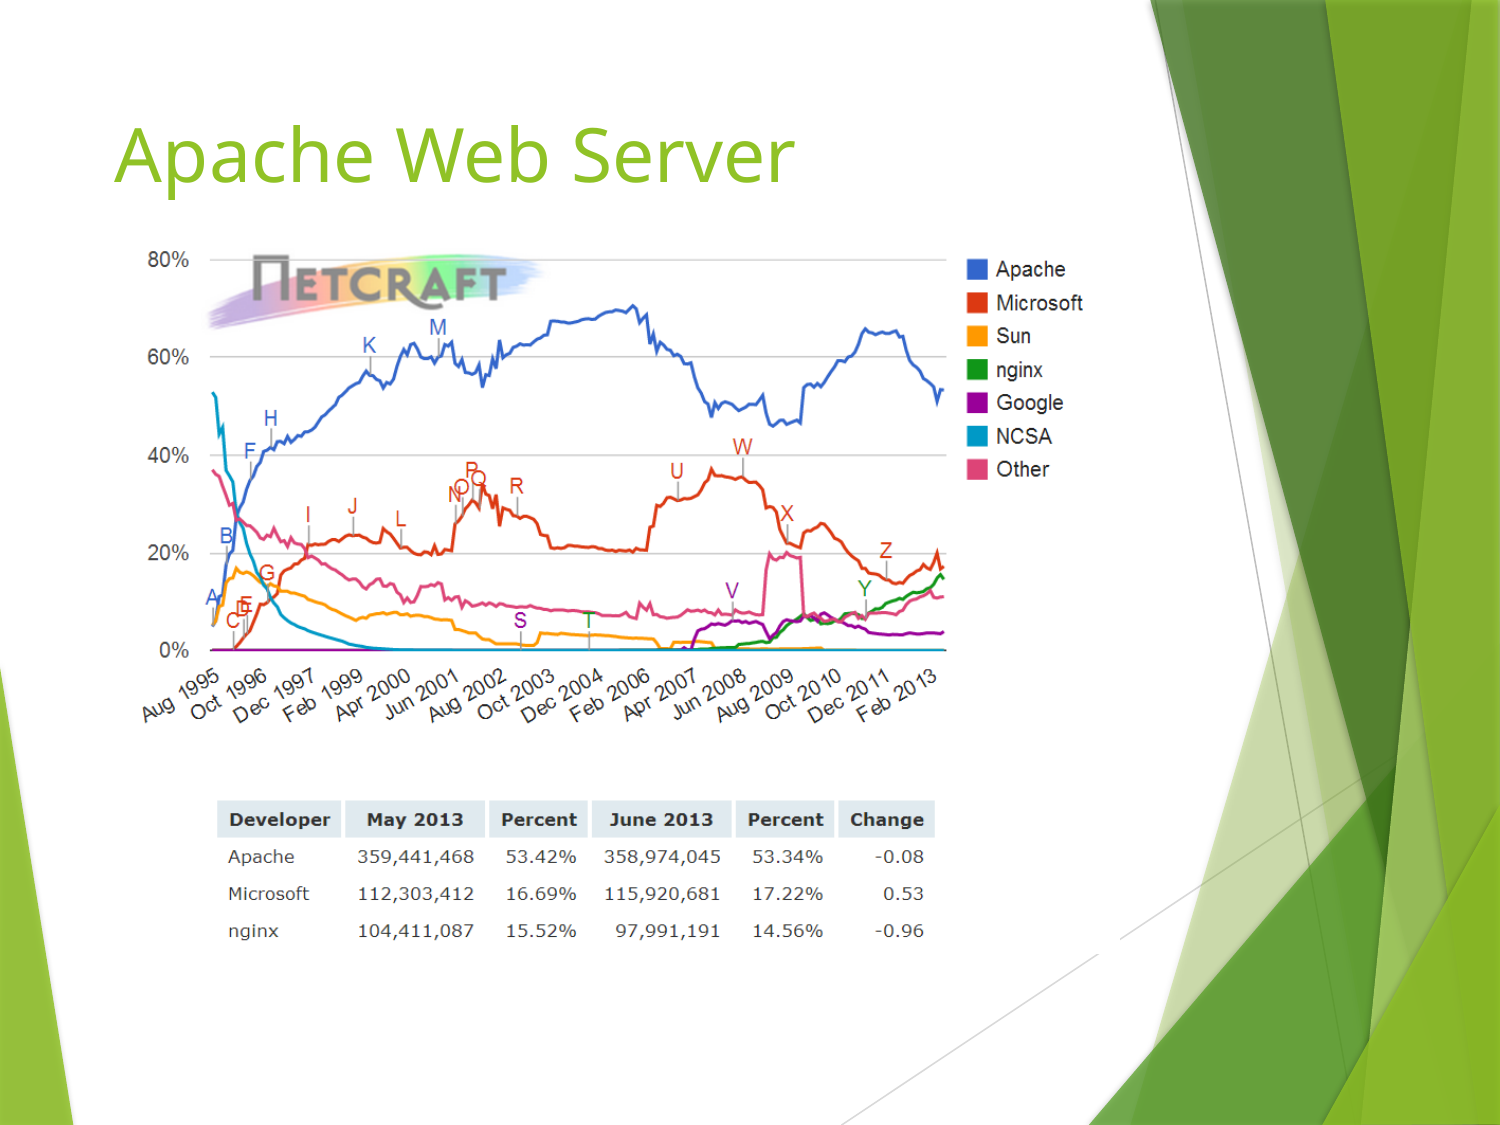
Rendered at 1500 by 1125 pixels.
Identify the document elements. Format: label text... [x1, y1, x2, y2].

title Apache Web Server [99, 99, 1142, 317]
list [121, 230, 1120, 955]
